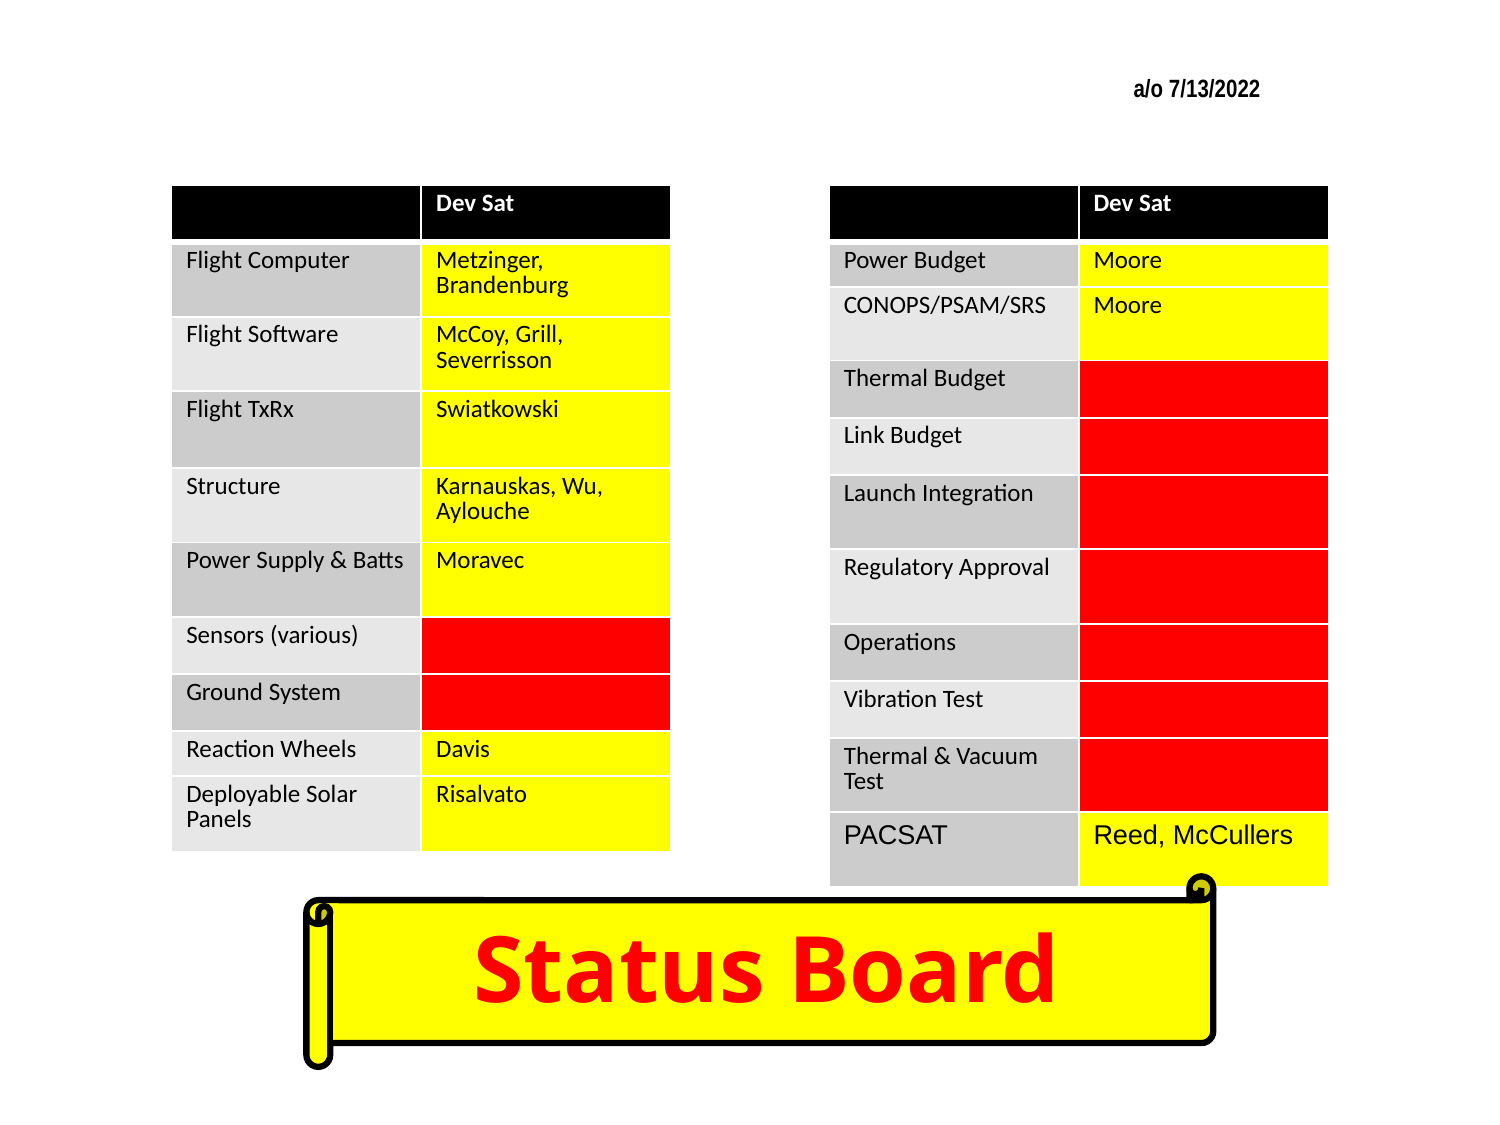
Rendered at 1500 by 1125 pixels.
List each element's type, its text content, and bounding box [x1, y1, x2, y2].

table_cell Ground System [172, 675, 420, 730]
table_cell Moore [1080, 245, 1328, 286]
table_cell [1080, 361, 1328, 417]
table_cell Power Budget [830, 245, 1078, 286]
table_cell Deployable Solar Panels [172, 777, 420, 851]
table_header Dev Sat [1080, 186, 1328, 239]
table_cell Flight Computer [172, 245, 420, 316]
table_cell Regulatory Approval [830, 550, 1078, 623]
table_header [830, 186, 1078, 239]
table_cell CONOPS/PSAM/SRS [830, 288, 1078, 360]
table_cell Risalvato [422, 777, 670, 851]
table_cell Moore [1080, 288, 1328, 360]
table_cell McCoy, Grill, Severrisson [422, 318, 670, 390]
table_cell Reaction Wheels [172, 732, 420, 775]
table_cell Launch Integration [830, 476, 1078, 548]
table_cell Structure [172, 469, 420, 542]
table_cell [1080, 625, 1328, 680]
table_cell PACSAT [830, 813, 1078, 874]
table_cell [1080, 476, 1328, 548]
table_cell Operations [830, 625, 1078, 680]
table_cell Link Budget [830, 419, 1078, 474]
table_cell Davis [422, 732, 670, 775]
table_cell Moravec [422, 543, 670, 616]
table_cell [1080, 739, 1328, 811]
table_cell Swiatkowski [422, 392, 670, 467]
table_cell Thermal Budget [830, 361, 1078, 417]
table_cell Reed, McCullers [1080, 813, 1328, 886]
text_box a/o 7/13/2022 [1118, 65, 1308, 110]
table_cell Karnauskas, Wu, Aylouche [422, 469, 670, 542]
table_cell [1080, 682, 1328, 737]
table_cell Metzinger, Brandenburg [422, 245, 670, 316]
table_cell [1080, 419, 1328, 474]
table_cell [1080, 550, 1328, 623]
table_cell Power Supply & Batts [172, 543, 420, 616]
table_header [172, 186, 420, 239]
table_cell Flight Software [172, 318, 420, 390]
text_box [260, 876, 1274, 1068]
table_cell Thermal & Vacuum Test [830, 739, 1078, 811]
table_header Dev Sat [422, 186, 670, 239]
table_cell [422, 675, 670, 730]
table_cell [422, 618, 670, 673]
table_cell Vibration Test [830, 682, 1078, 737]
table_cell Sensors (various) [172, 618, 420, 673]
table_cell Flight TxRx [172, 392, 420, 467]
